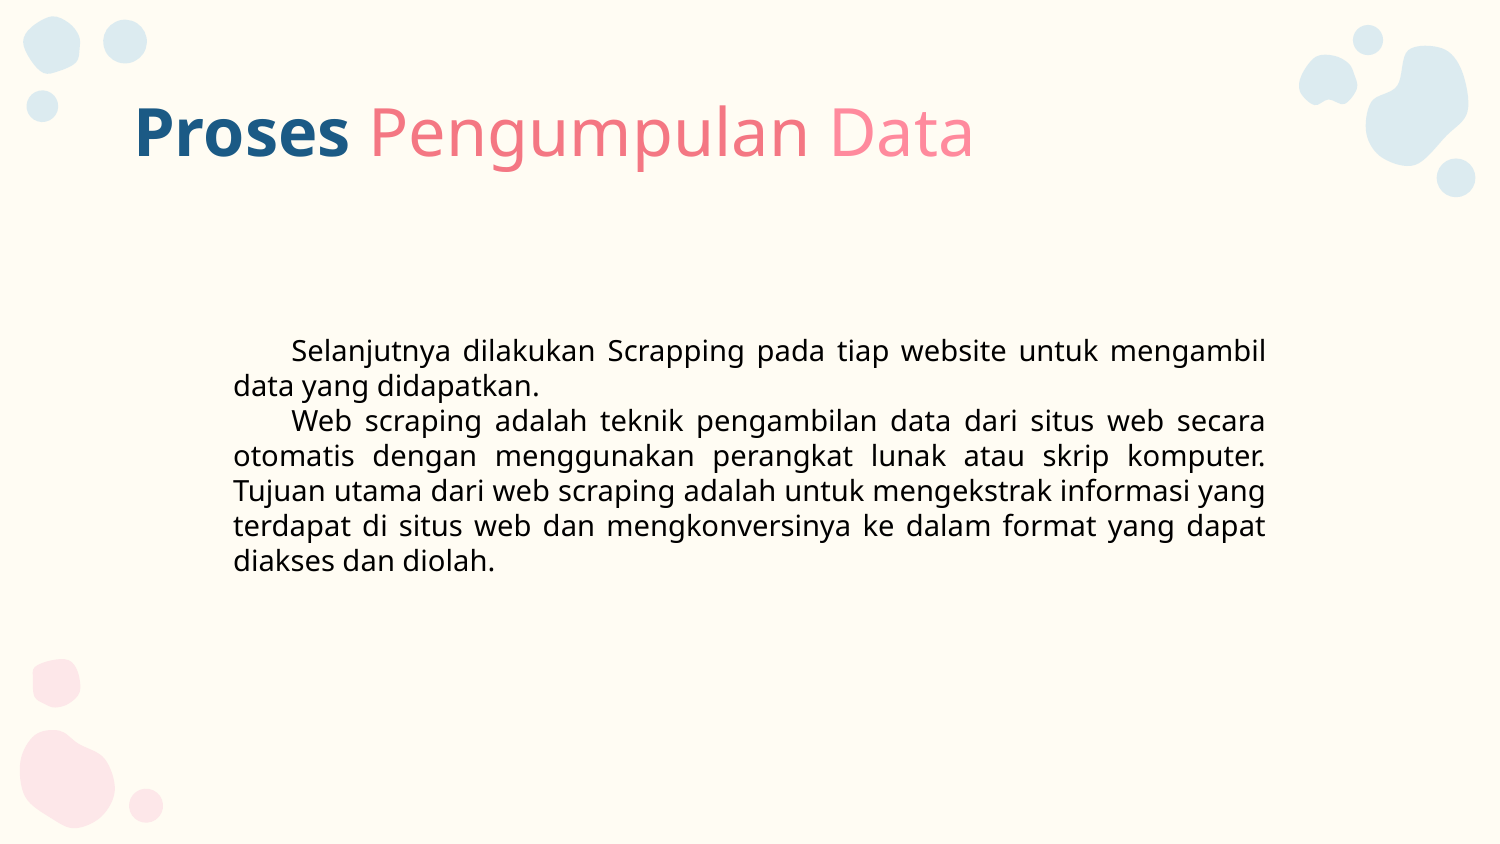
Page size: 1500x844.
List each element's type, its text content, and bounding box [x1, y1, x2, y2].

text_box Selanjutnya dilakukan Scrapping pada tiap website untuk mengambil data yang didapatkan. Web scraping adalah teknik pengambilan data dari situs web secara otomatis dengan menggunakan perangkat lunak atau skrip komputer. Tujuan utama dari web scraping adalah untuk mengekstrak informasi yang terdapat di situs web dan mengkonversinya ke dalam format yang dapat diakses dan diolah. [218, 324, 1282, 585]
title Proses Pengumpulan Data [118, 74, 1382, 169]
